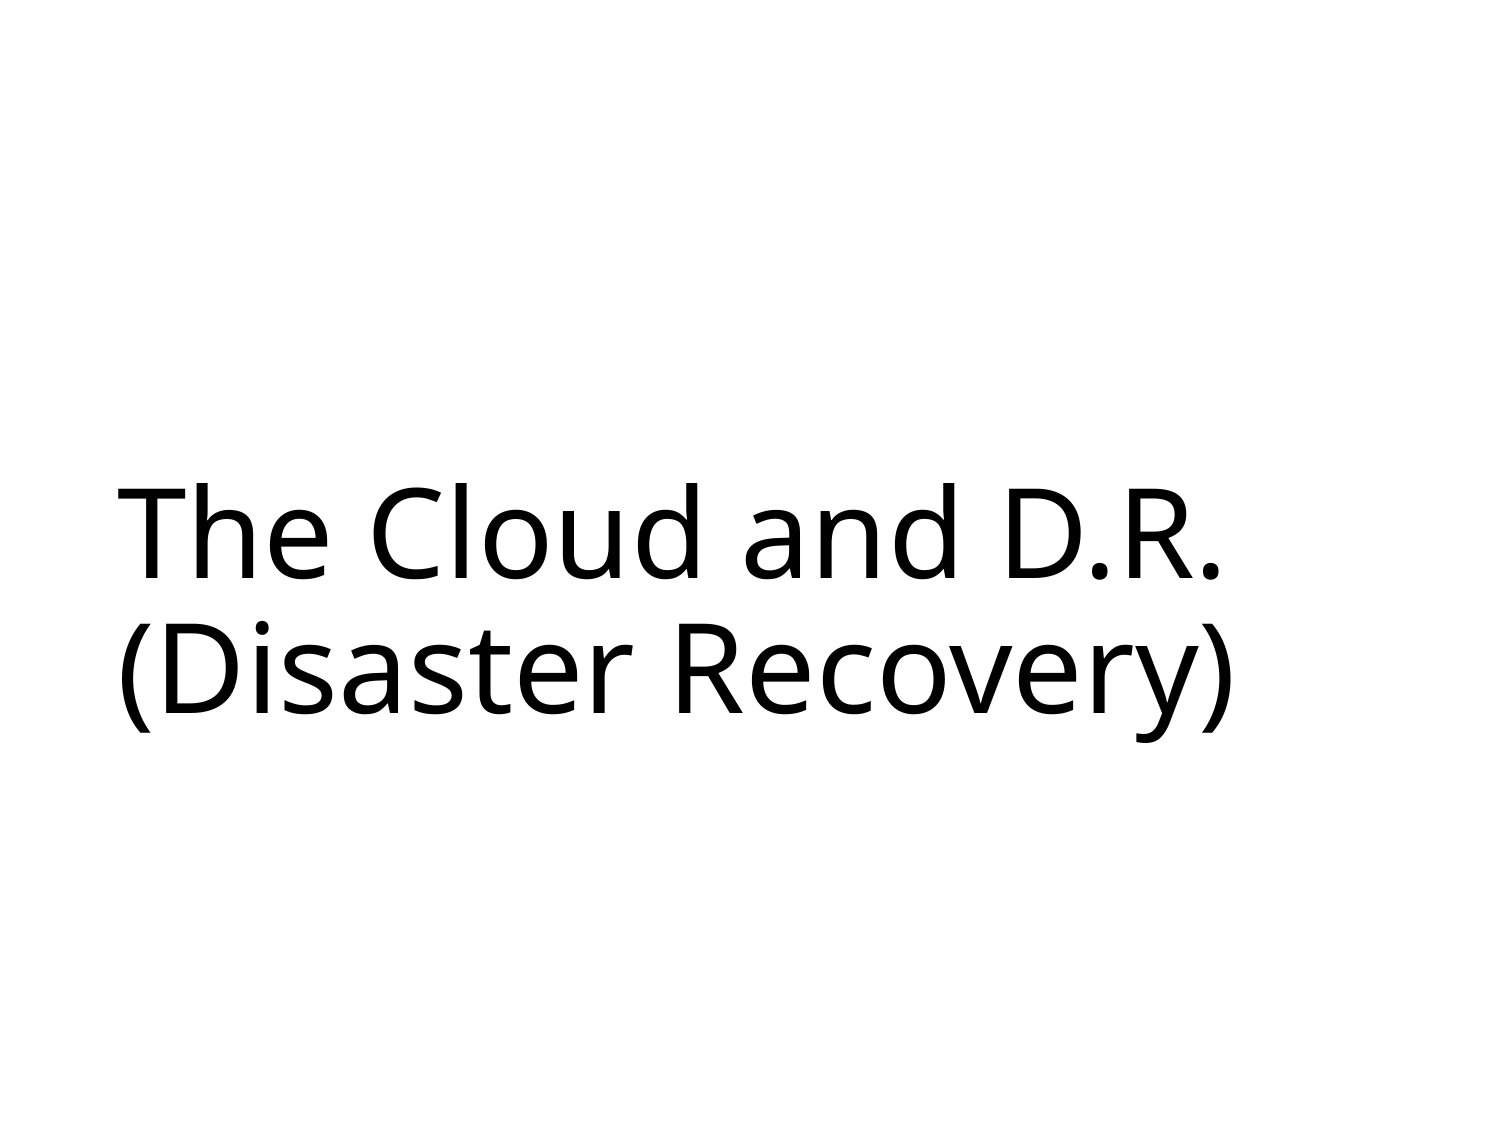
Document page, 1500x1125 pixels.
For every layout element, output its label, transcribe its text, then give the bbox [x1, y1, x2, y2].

title The Cloud and D.R. (Disaster Recovery) [102, 280, 1397, 749]
